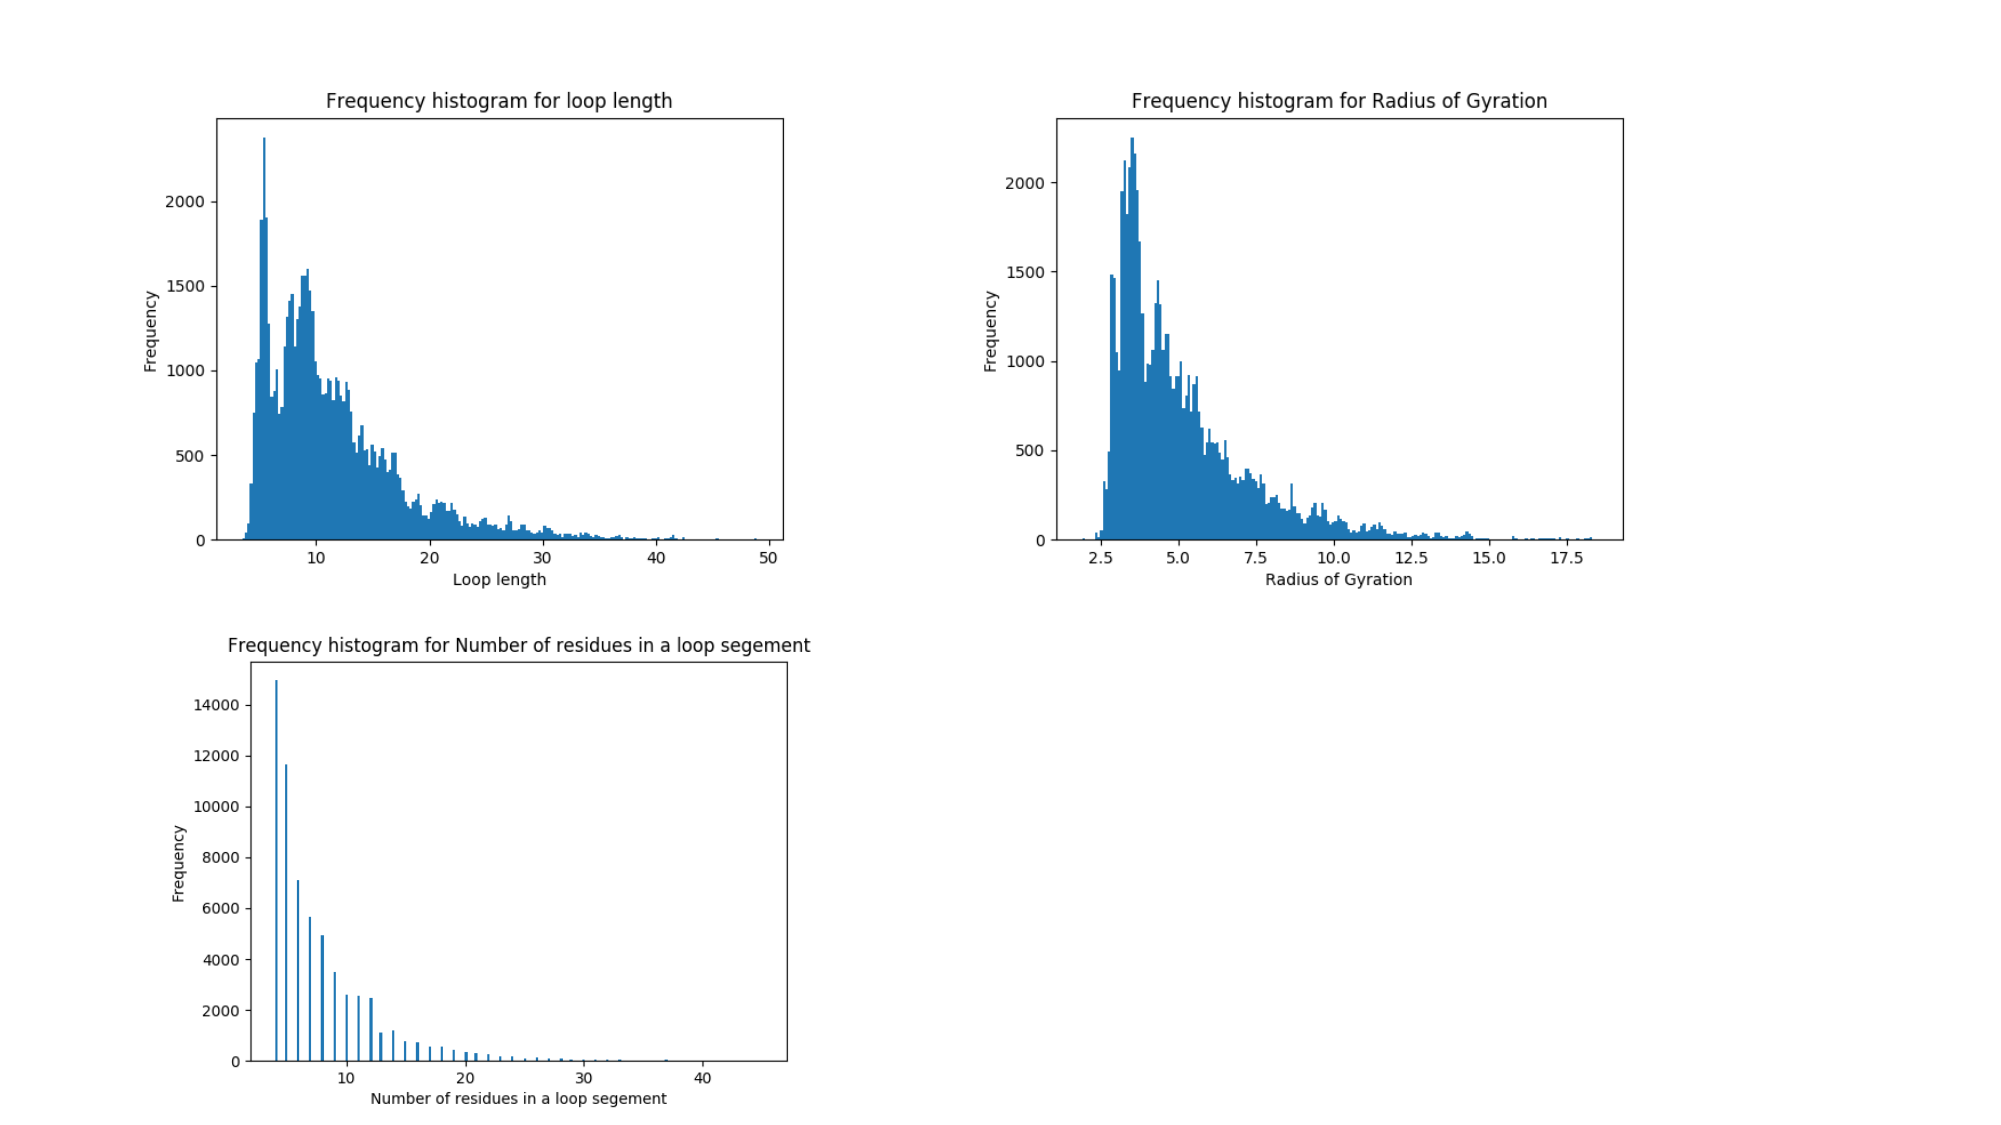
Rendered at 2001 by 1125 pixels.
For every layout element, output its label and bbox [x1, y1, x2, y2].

picture [965, 52, 1696, 600]
picture [124, 52, 856, 1118]
